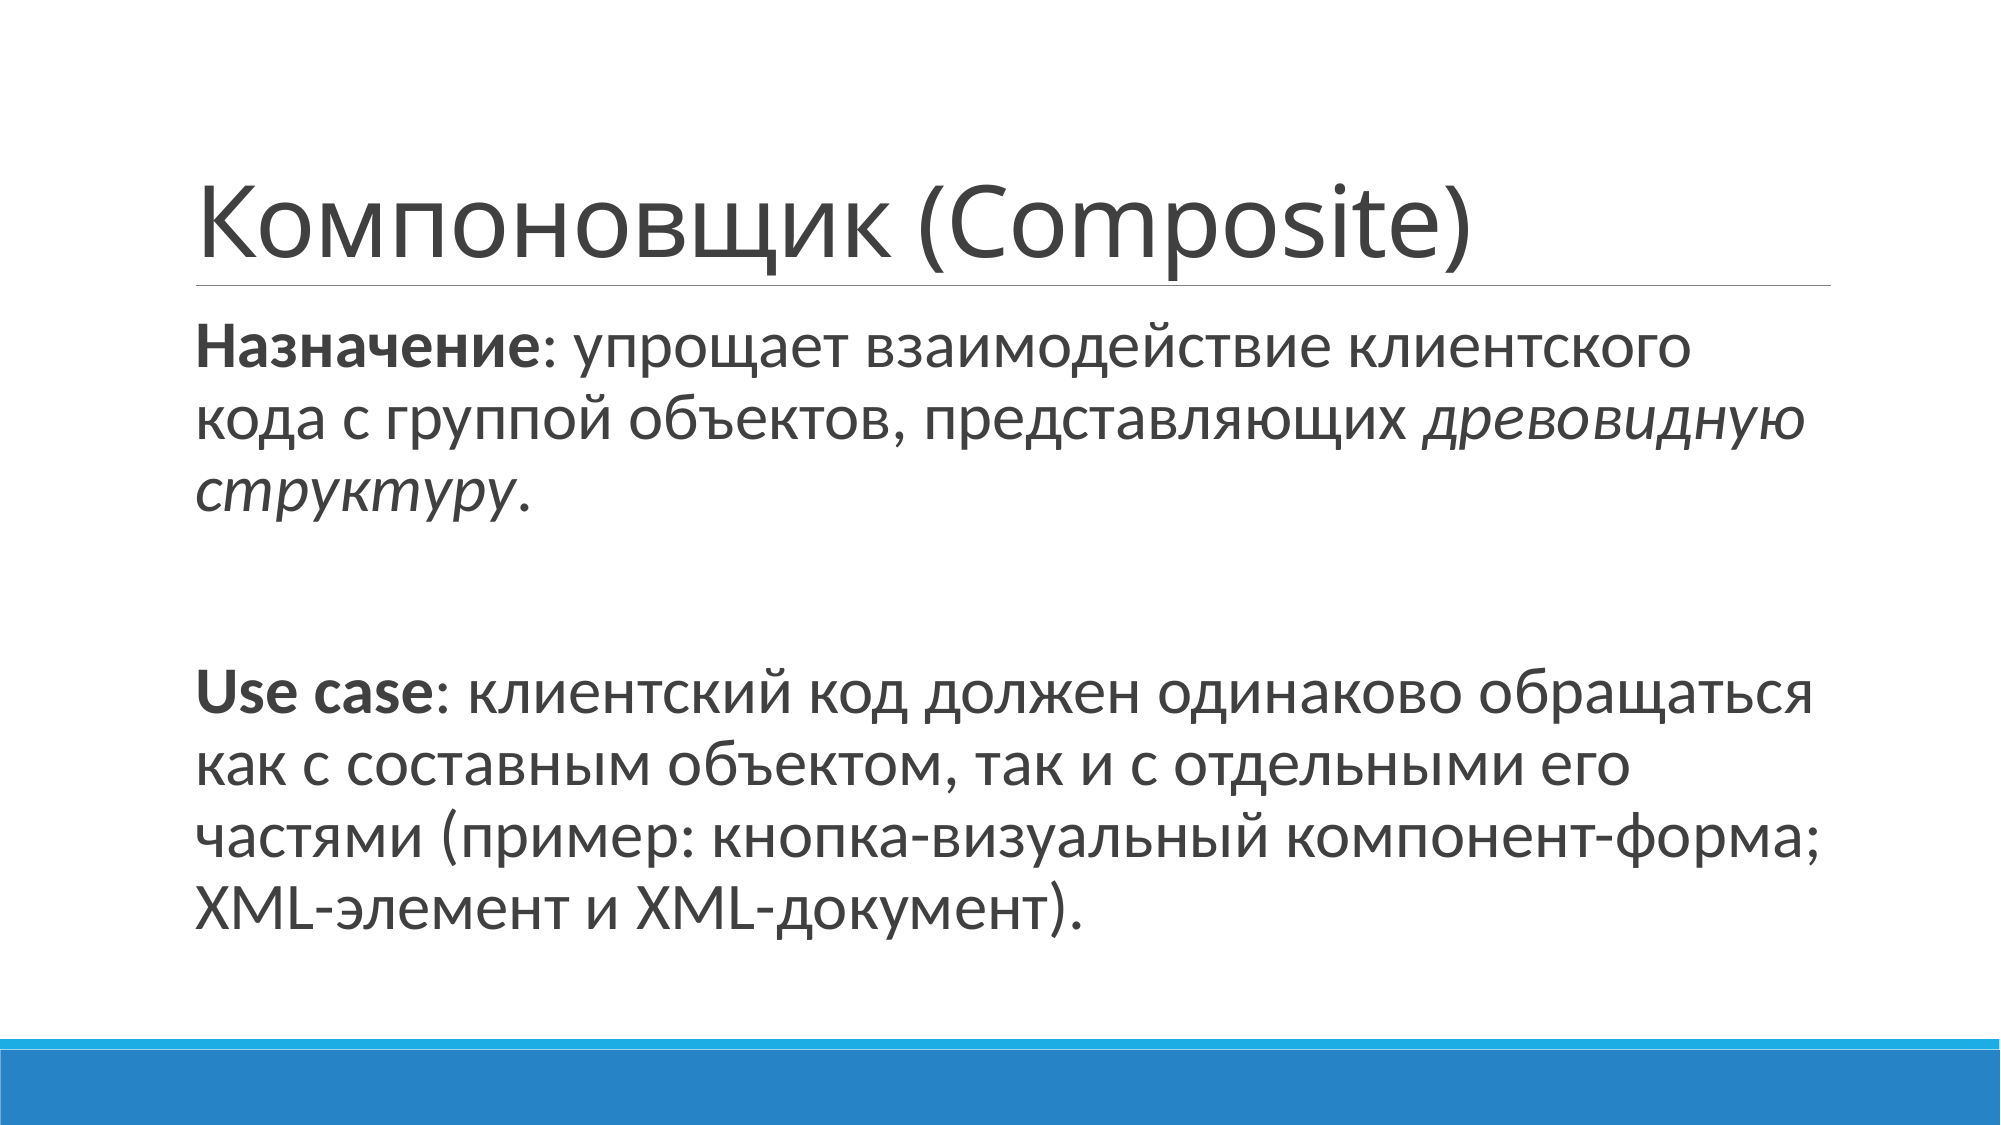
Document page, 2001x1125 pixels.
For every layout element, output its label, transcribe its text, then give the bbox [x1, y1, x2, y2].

list Назначение: упрощает взаимодействие клиентского кода с группой объектов, представляющих древовидную структуру. Use case: клиентский код должен одинаково обращаться как с составным объектом, так и с отдельными его частями (пример: кнопка-визуальный компонент-форма; XML-элемент и XML-документ). [180, 302, 1830, 963]
title Компоновщик (Composite) [180, 47, 1830, 285]
